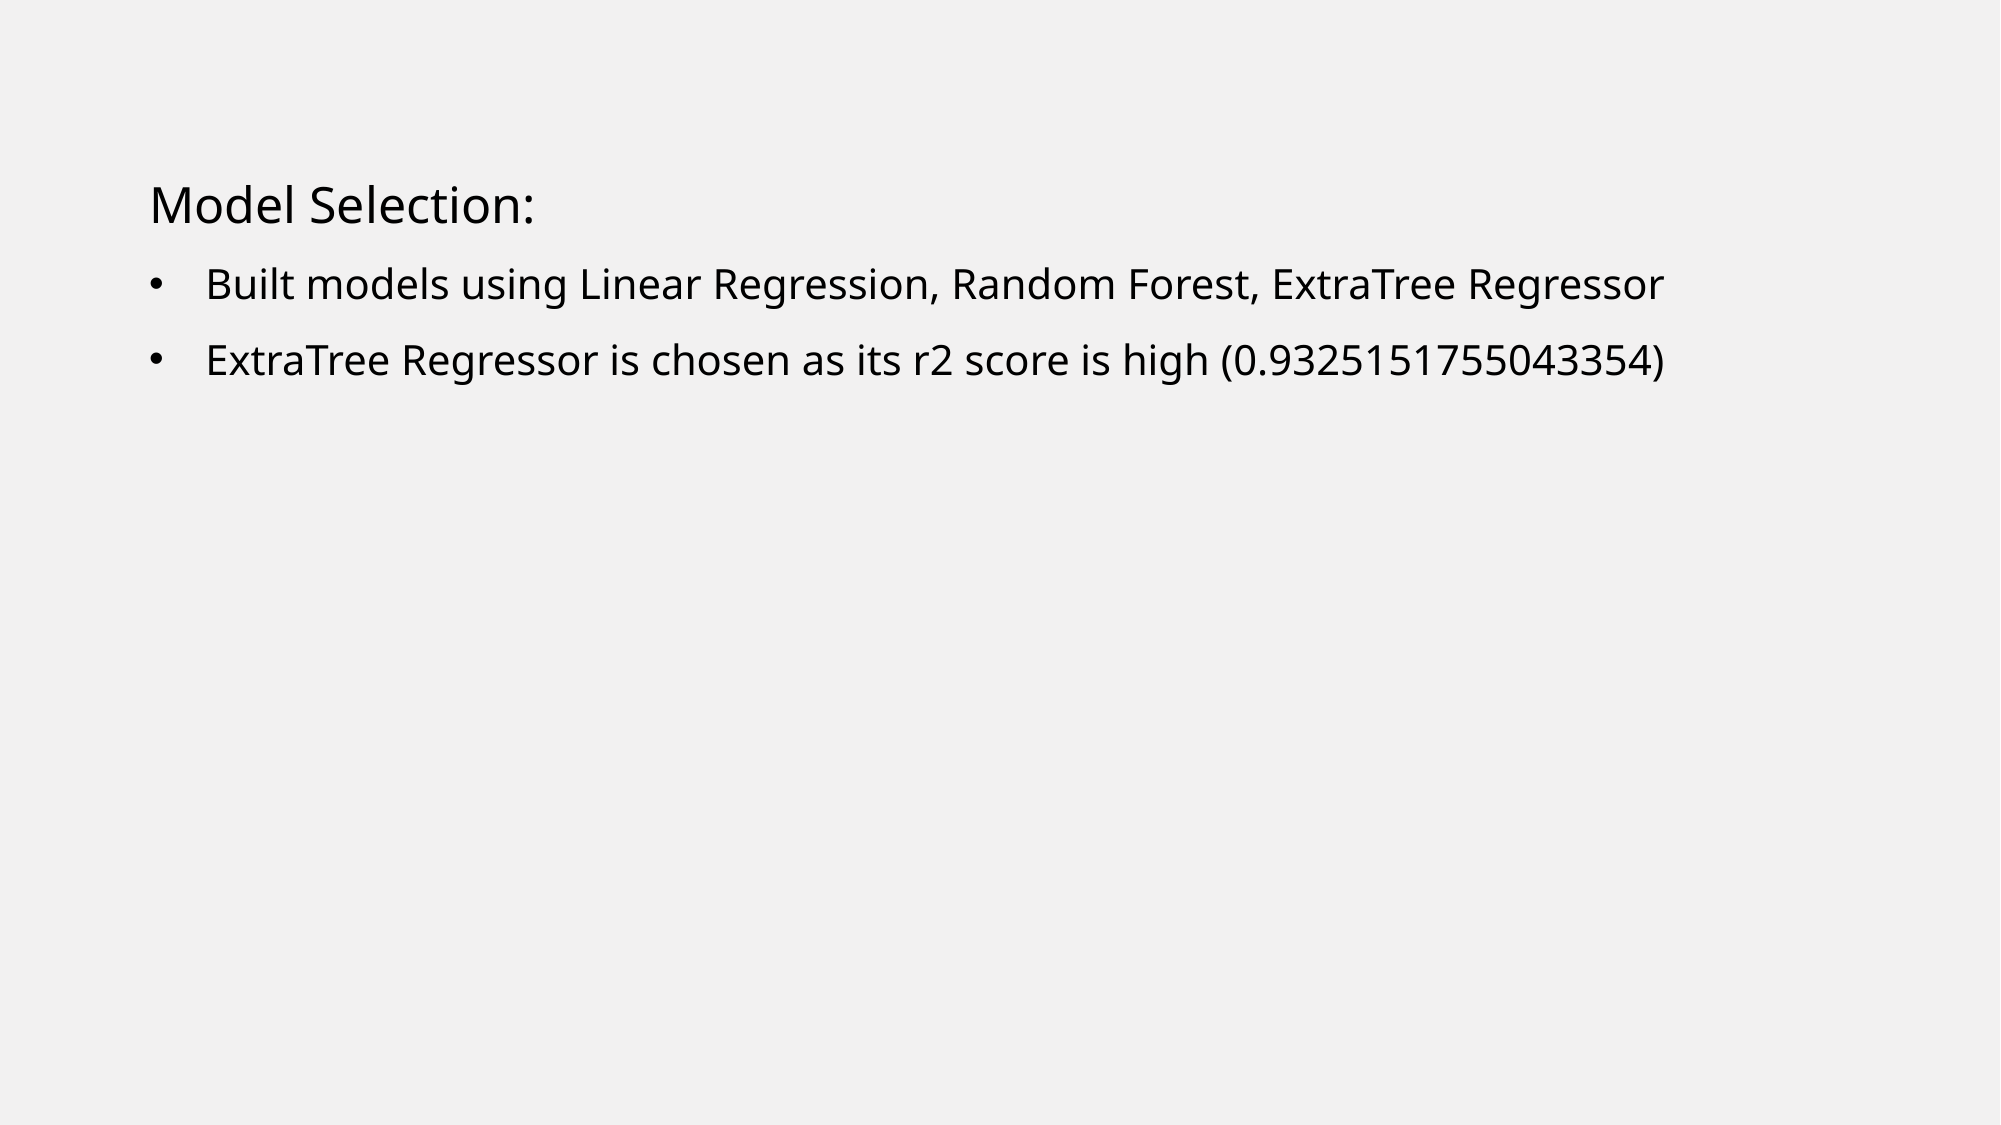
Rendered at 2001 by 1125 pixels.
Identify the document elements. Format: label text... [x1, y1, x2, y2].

text_box Model Selection: Built models using Linear Regression, Random Forest, ExtraTree Regressor ExtraTree Regressor is chosen as its r2 score is high (0.9325151755043354) [134, 135, 1865, 436]
